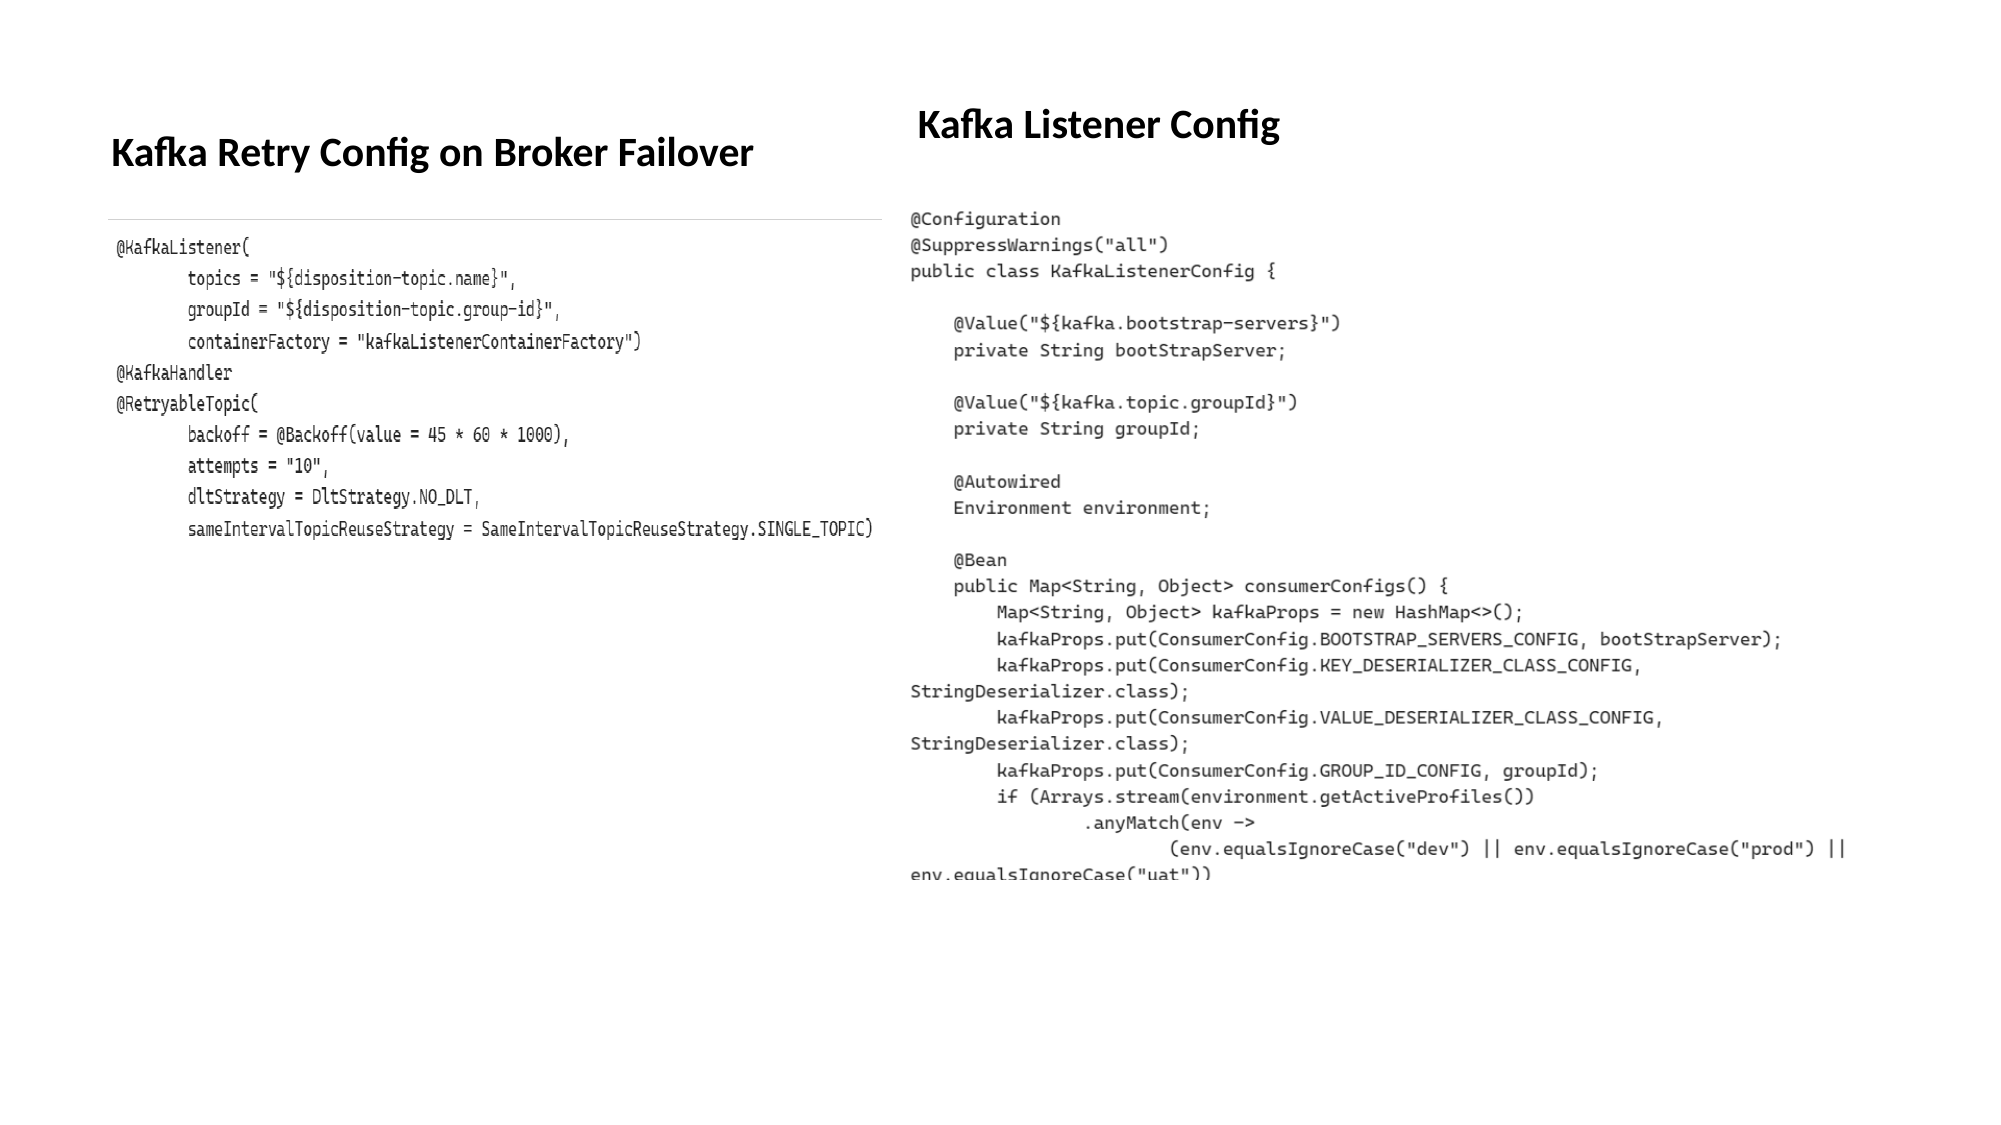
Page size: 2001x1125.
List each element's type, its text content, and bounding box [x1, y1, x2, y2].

text_box Kafka Retry Config on Broker Failover [96, 116, 904, 182]
text_box Kafka Listener Config [903, 89, 1710, 154]
picture [903, 200, 1864, 880]
picture [108, 219, 882, 540]
